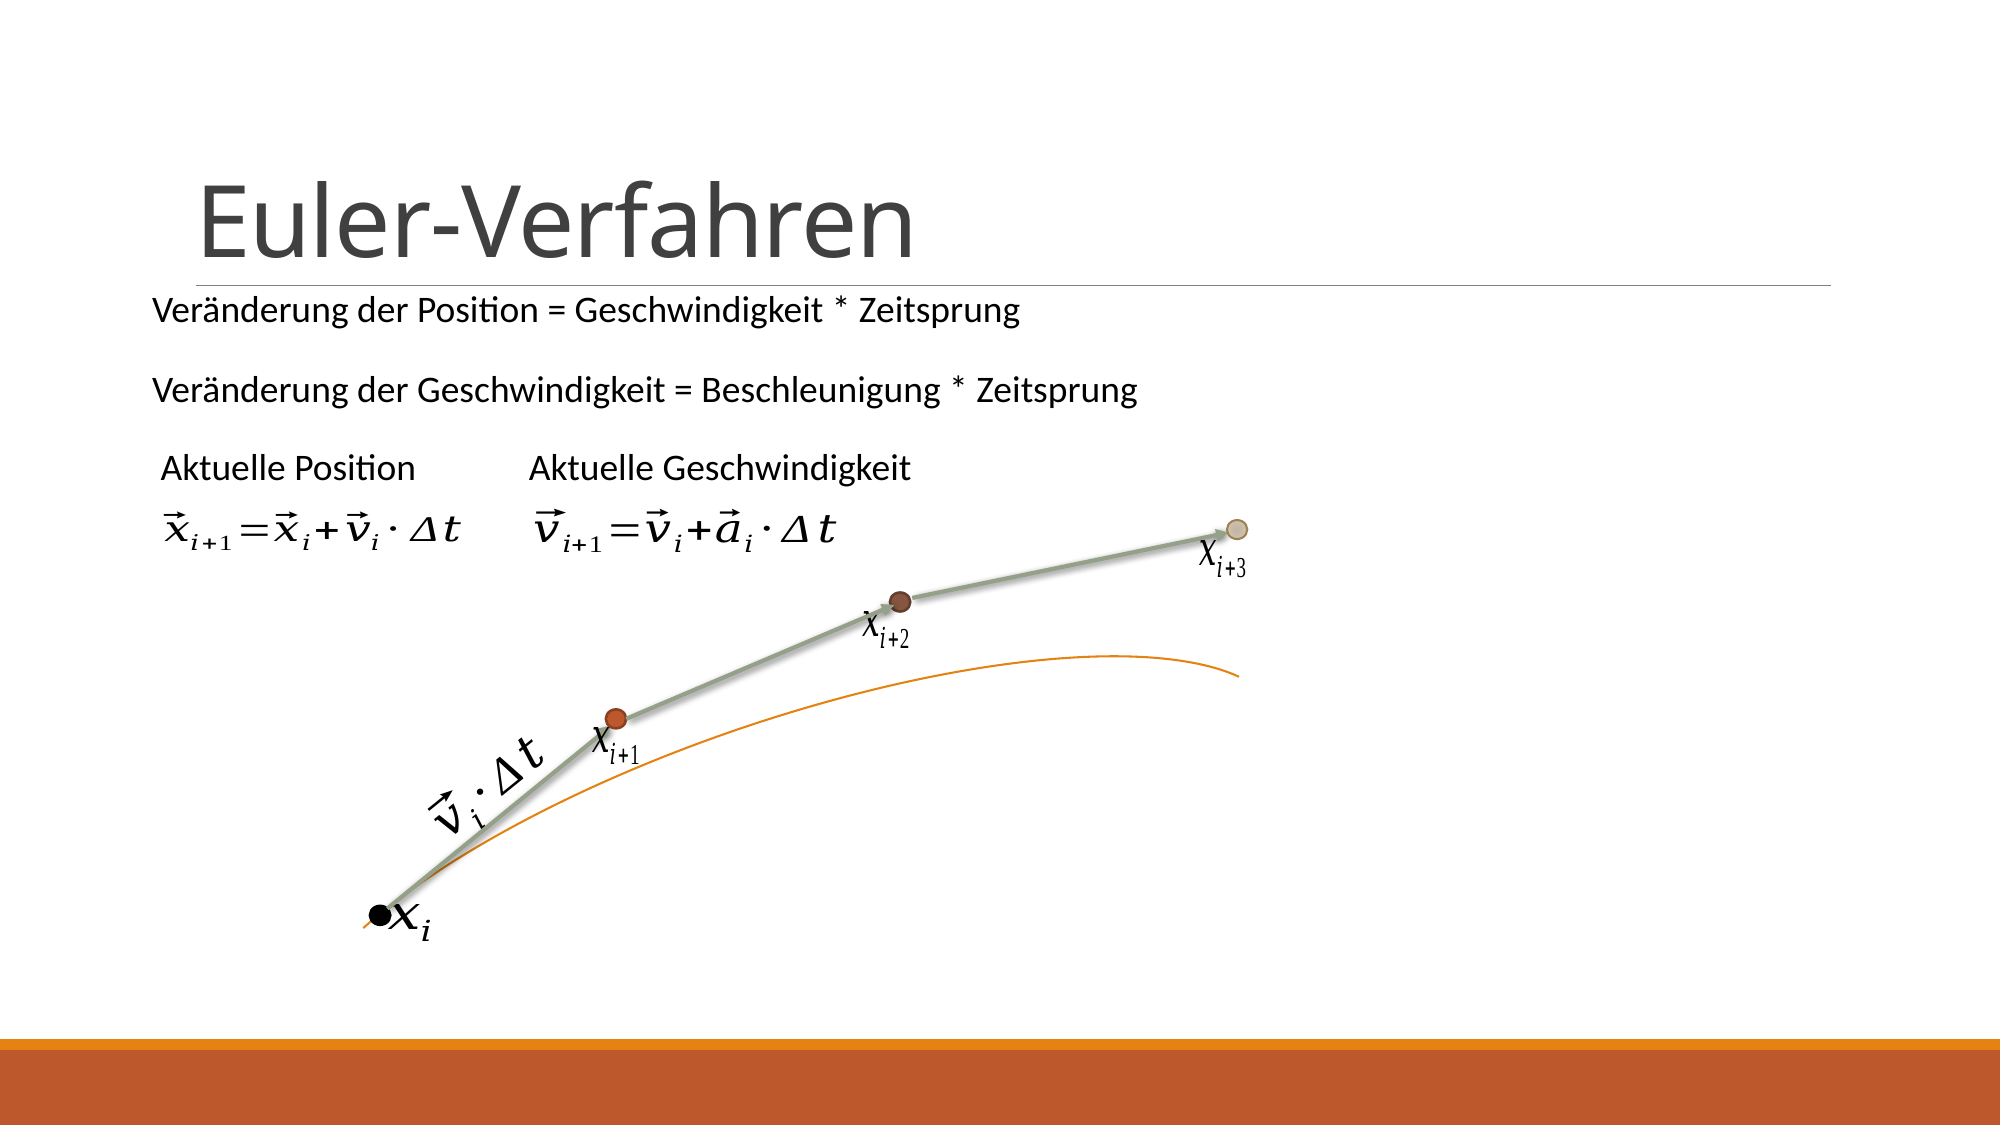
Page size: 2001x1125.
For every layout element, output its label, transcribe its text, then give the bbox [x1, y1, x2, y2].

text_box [625, 604, 895, 720]
text_box [1226, 519, 1249, 541]
text_box [620, 655, 1240, 903]
text_box [396, 919, 405, 925]
text_box [408, 918, 466, 924]
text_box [386, 725, 612, 910]
text_box [368, 904, 391, 927]
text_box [911, 532, 1230, 599]
text_box [889, 591, 911, 613]
text_box Veränderung der Geschwindigkeit = Beschleunigung * Zeitsprung [137, 358, 1202, 418]
text_box [604, 708, 625, 730]
text_box [362, 921, 379, 929]
text_box Veränderung der Position = Geschwindigkeit * Zeitsprung [137, 277, 1086, 337]
title Euler-Verfahren [180, 47, 1830, 285]
text_box [382, 918, 399, 927]
